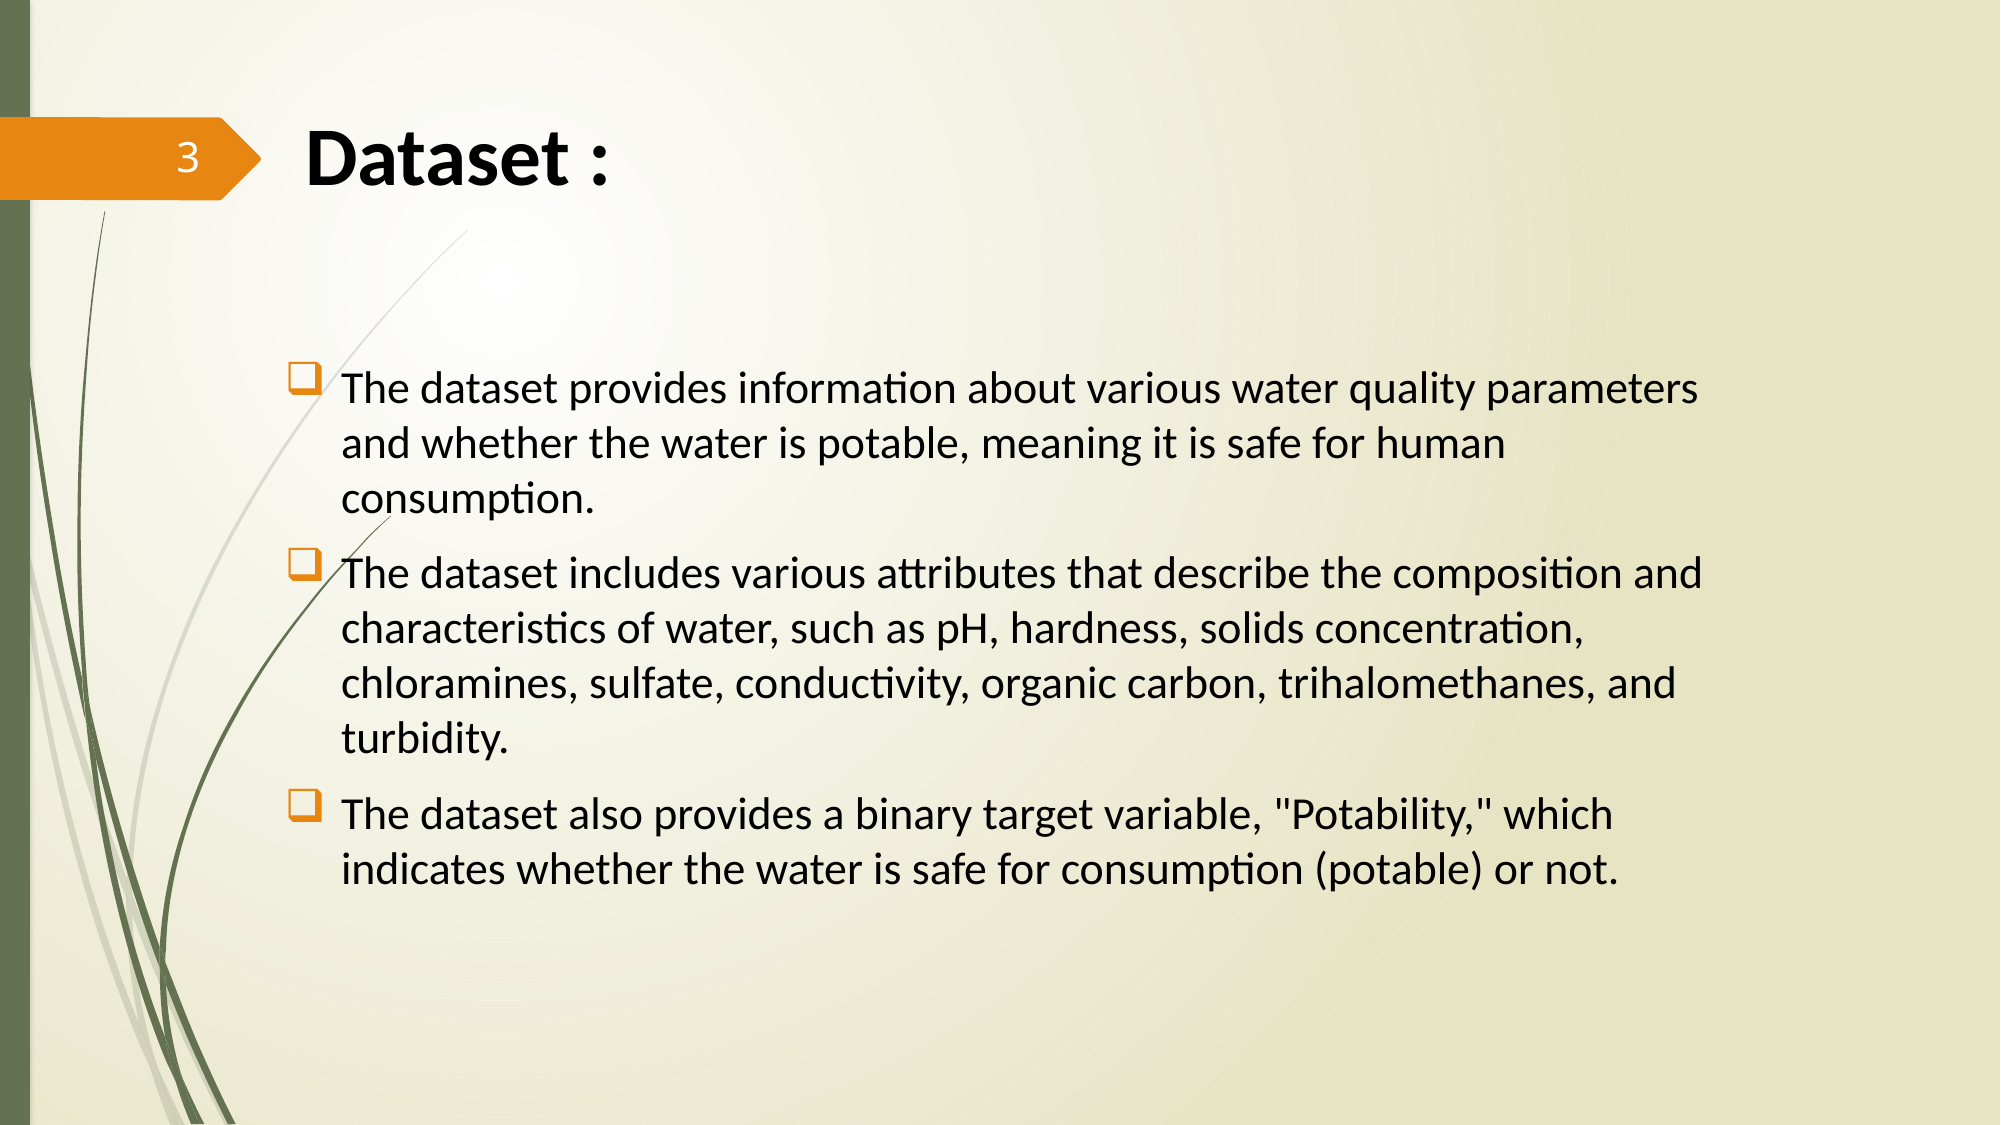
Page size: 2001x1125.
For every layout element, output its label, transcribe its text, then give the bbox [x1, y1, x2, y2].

title Dataset : [290, 95, 1752, 306]
list The dataset provides information about various water quality parameters and whether the water is potable, meaning it is safe for human consumption. The dataset includes various attributes that describe the composition and characteristics of water, such as pH, hardness, solids concentration, chloramines, sulfate, conductivity, organic carbon, trihalomethanes, and turbidity. The dataset also provides a binary target variable, "Potability," which indicates whether the water is safe for consumption (potable) or not. [269, 350, 1733, 970]
slide_number 3 [87, 129, 216, 190]
